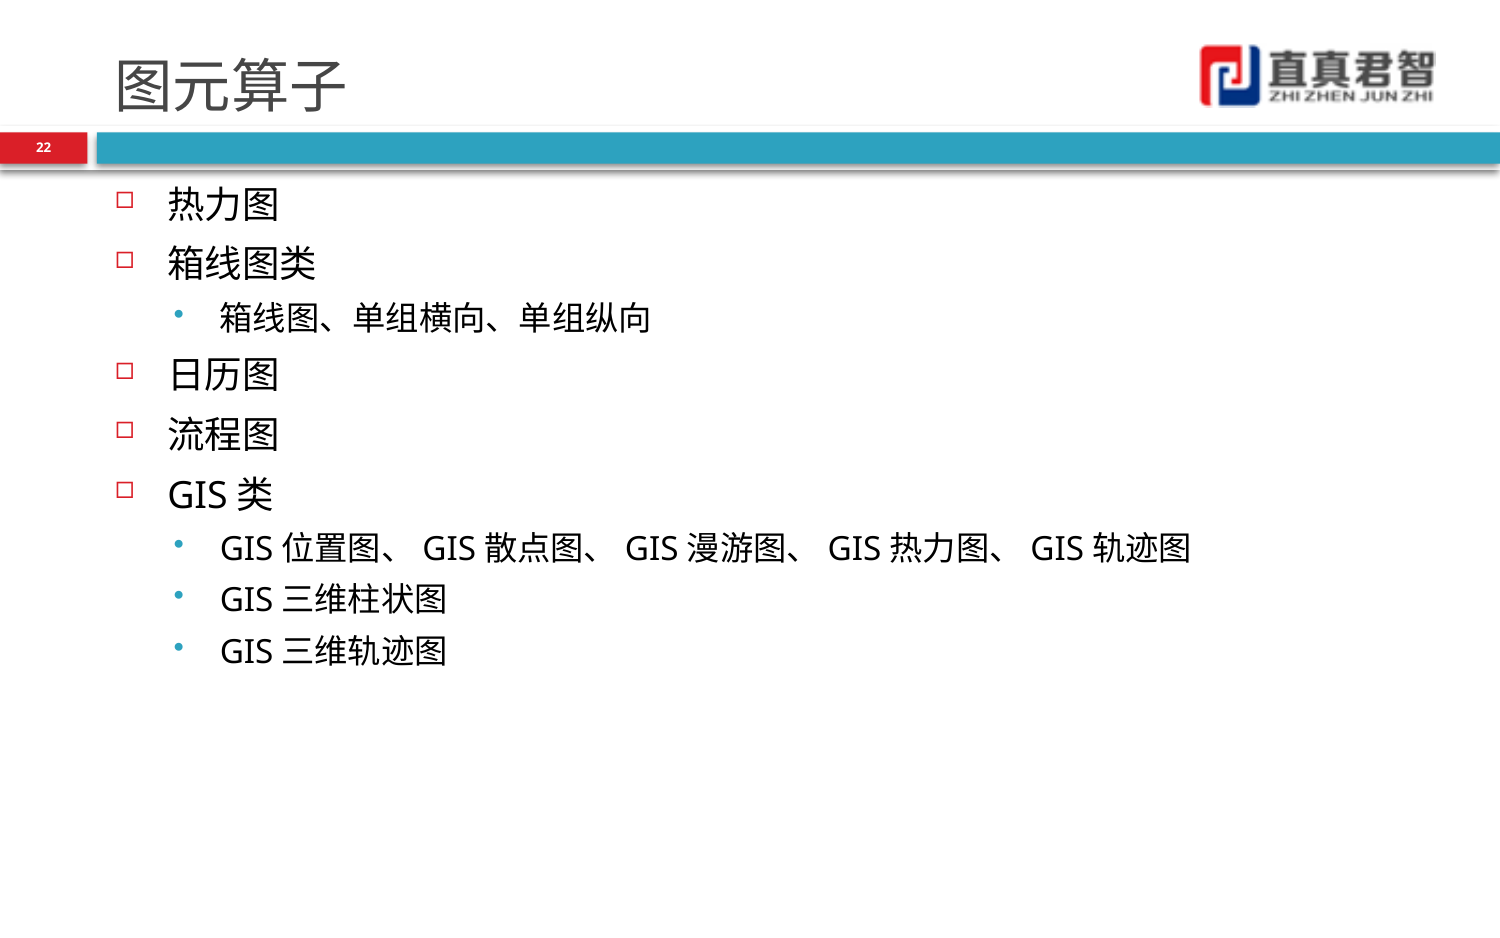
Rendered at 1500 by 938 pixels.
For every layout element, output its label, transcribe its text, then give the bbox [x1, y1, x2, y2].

title 图元算子 [99, 21, 1438, 127]
slide_number 22 [0, 131, 88, 165]
list 热力图 箱线图类 箱线图、单组横向、单组纵向 日历图 流程图 GIS类 GIS位置图、GIS散点图、GIS漫游图、GIS热力图、GIS轨迹图 GIS三维柱状图 GIS三维轨迹图 [99, 173, 1438, 844]
